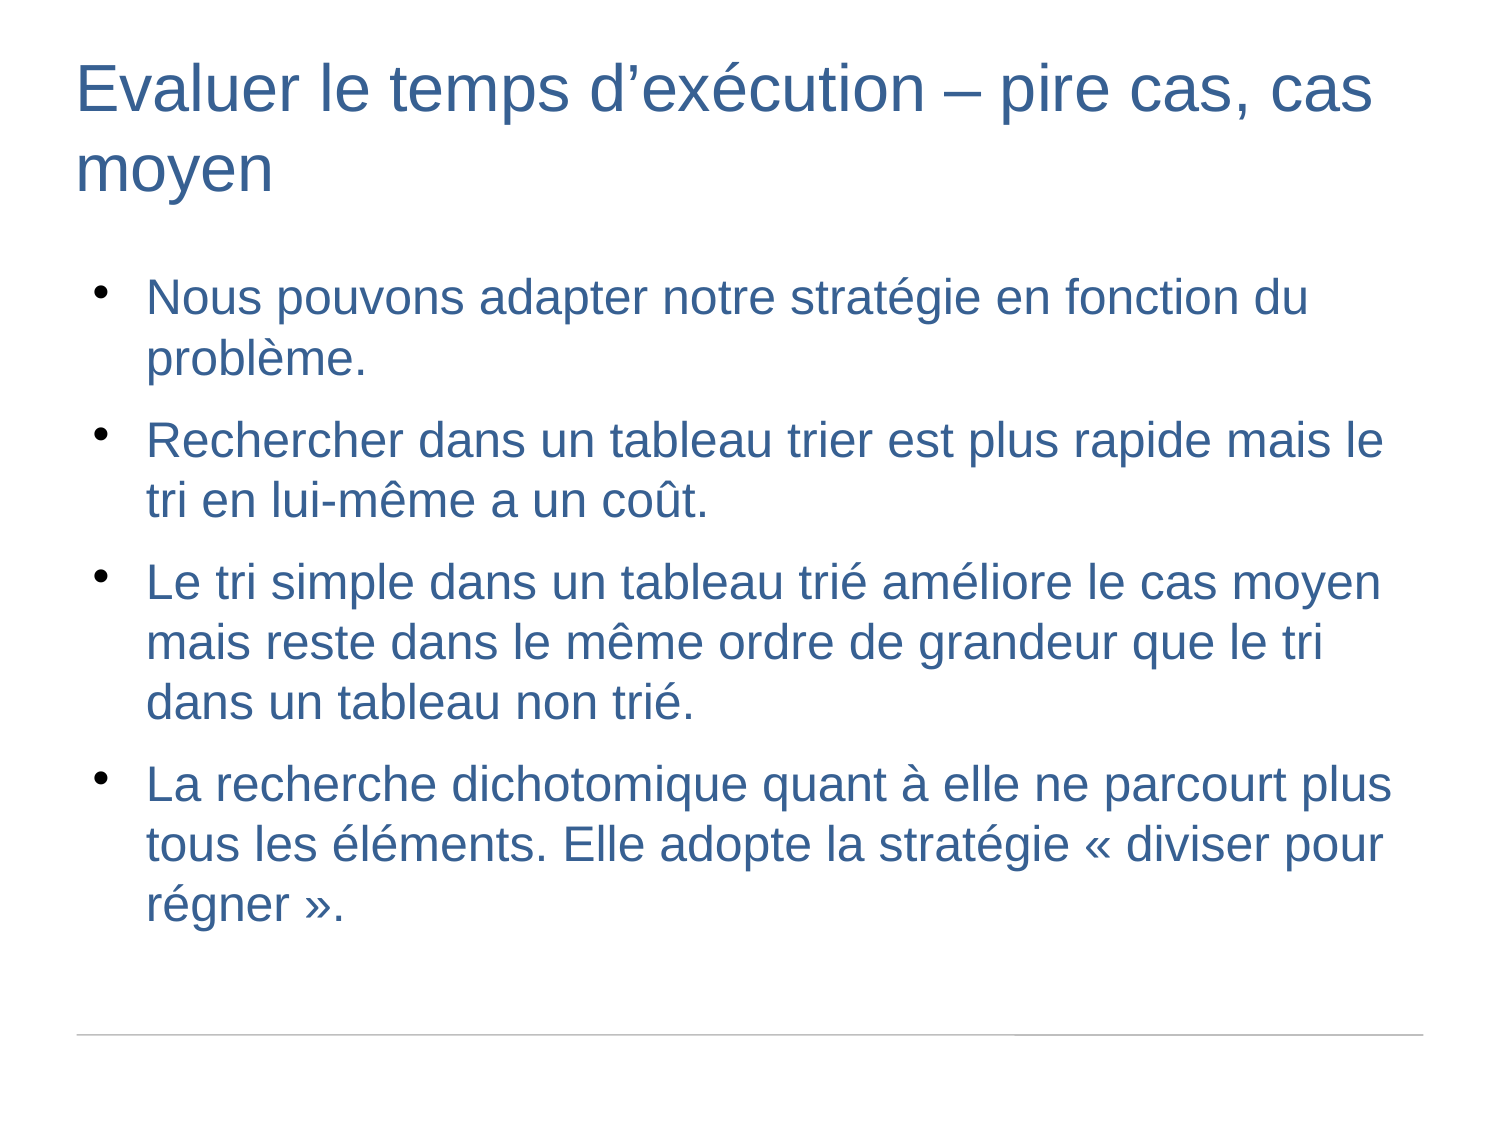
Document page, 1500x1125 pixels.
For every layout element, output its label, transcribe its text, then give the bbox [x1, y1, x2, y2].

text_box Nous pouvons adapter notre stratégie en fonction du problème. Rechercher dans un tableau trier est plus rapide mais le tri en lui-même a un coût. Le tri simple dans un tableau trié améliore le cas moyen mais reste dans le même ordre de grandeur que le tri dans un tableau non trié. La recherche dichotomique quant à elle ne parcourt plus tous les éléments. Elle adopte la stratégie « diviser pour régner ». [75, 264, 1425, 1005]
text_box Evaluer le temps d’exécution – pire cas, cas moyen [75, 45, 1425, 233]
